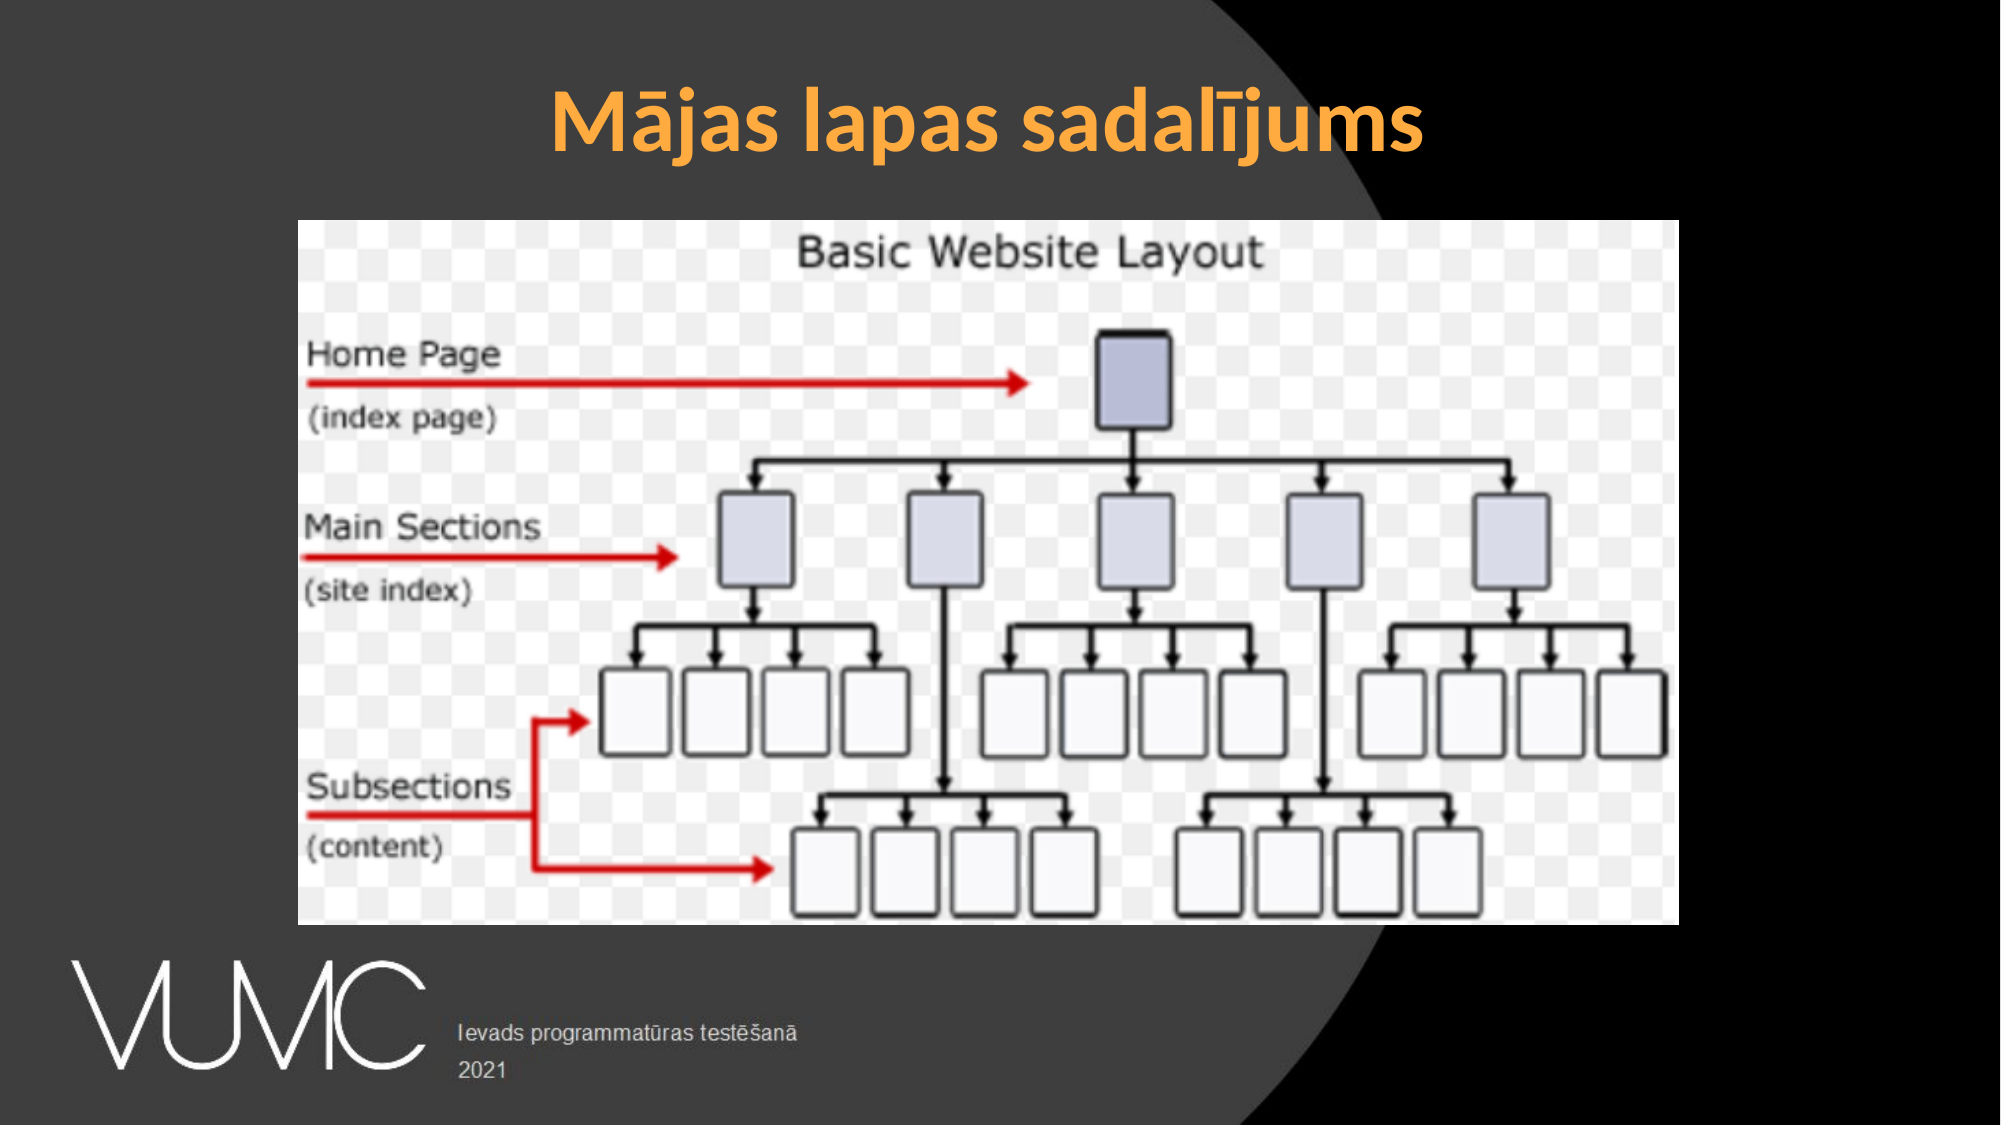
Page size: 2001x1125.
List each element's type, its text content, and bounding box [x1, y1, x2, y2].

text_box Mājas lapas sadalījums [125, 58, 1851, 186]
picture [0, 0, 2001, 1125]
